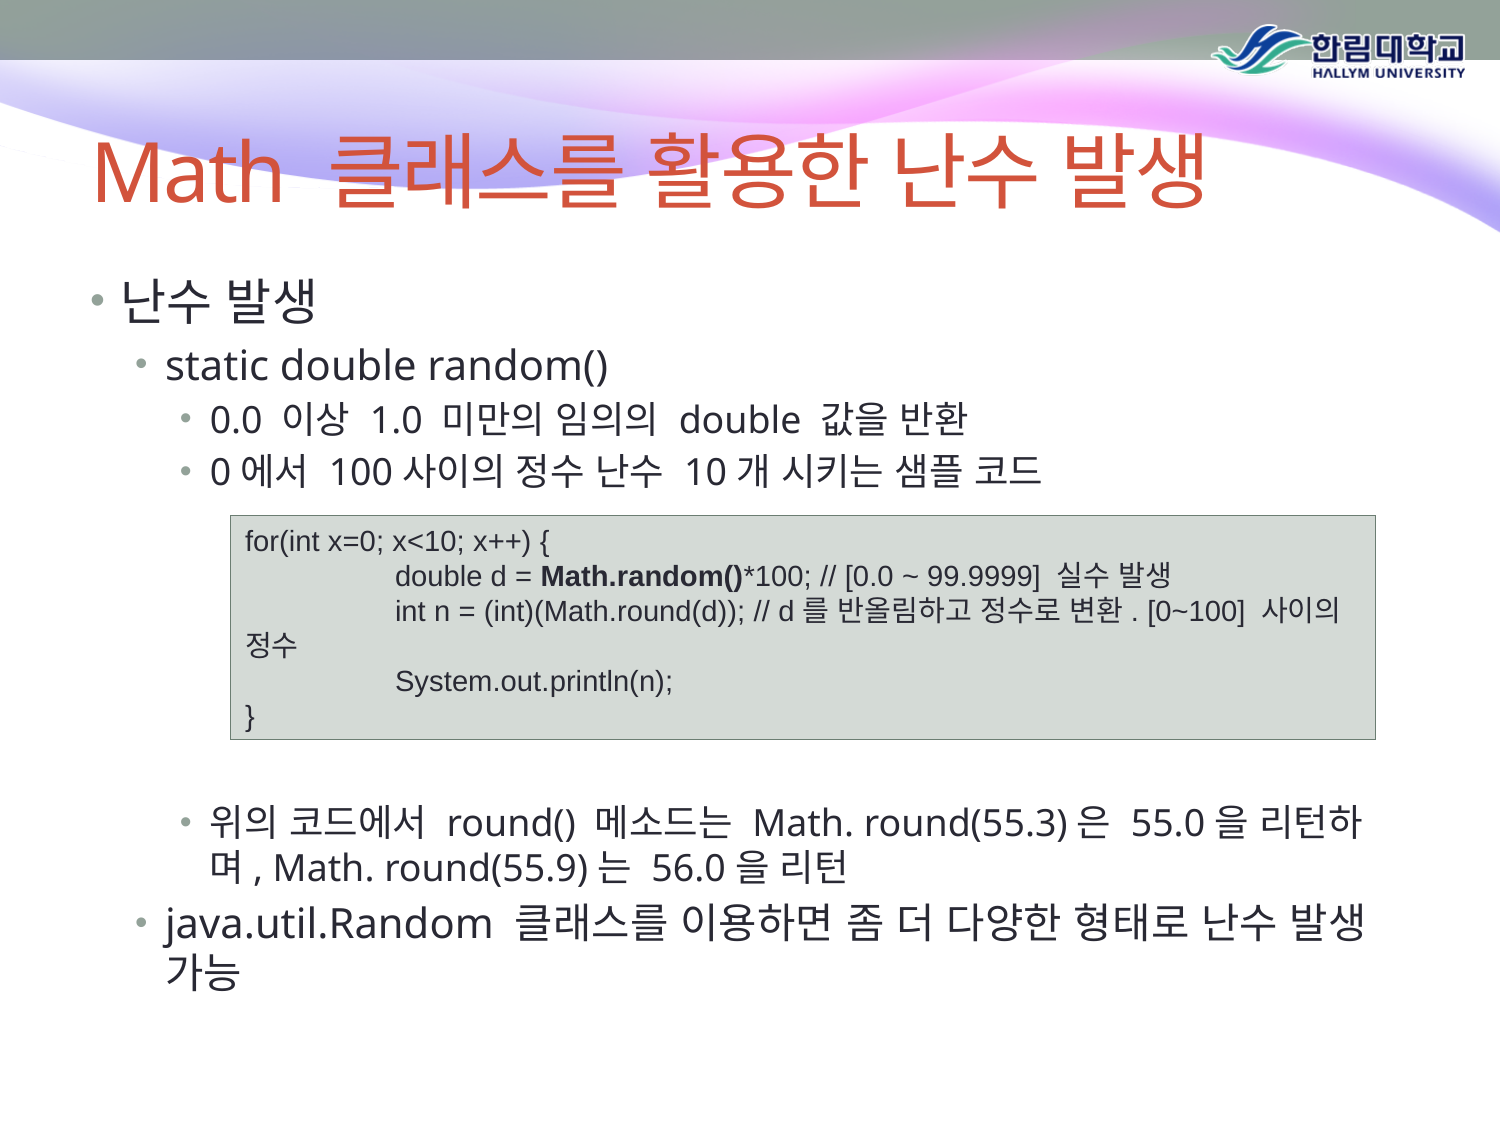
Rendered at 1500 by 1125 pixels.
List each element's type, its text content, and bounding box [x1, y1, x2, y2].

picture [0, 0, 1500, 279]
title Math 클래스를 활용한 난수 발생 [75, 87, 1425, 250]
text_box for(int x=0; x<10; x++) { double d = Math.random()*100; // [0.0 ~ 99.9999] 실수 발생 int n = (int)(Math.round(d)); // d를 반올림하고 정수로 변환. [0~100] 사이의 정수 System.out.println(n); } [230, 515, 1376, 740]
list 난수 발생 static double random() 0.0 이상 1.0 미만의 임의의 double 값을 반환 0에서 100사이의 정수 난수 10개 시키는 샘플 코드 위의 코드에서 round() 메소드는 Math. round(55.3)은 55.0을 리턴하며, Math. round(55.9)는 56.0을 리턴 java.util.Random 클래스를 이용하면 좀 더 다양한 형태로 난수 발생 가능 [75, 262, 1425, 1063]
